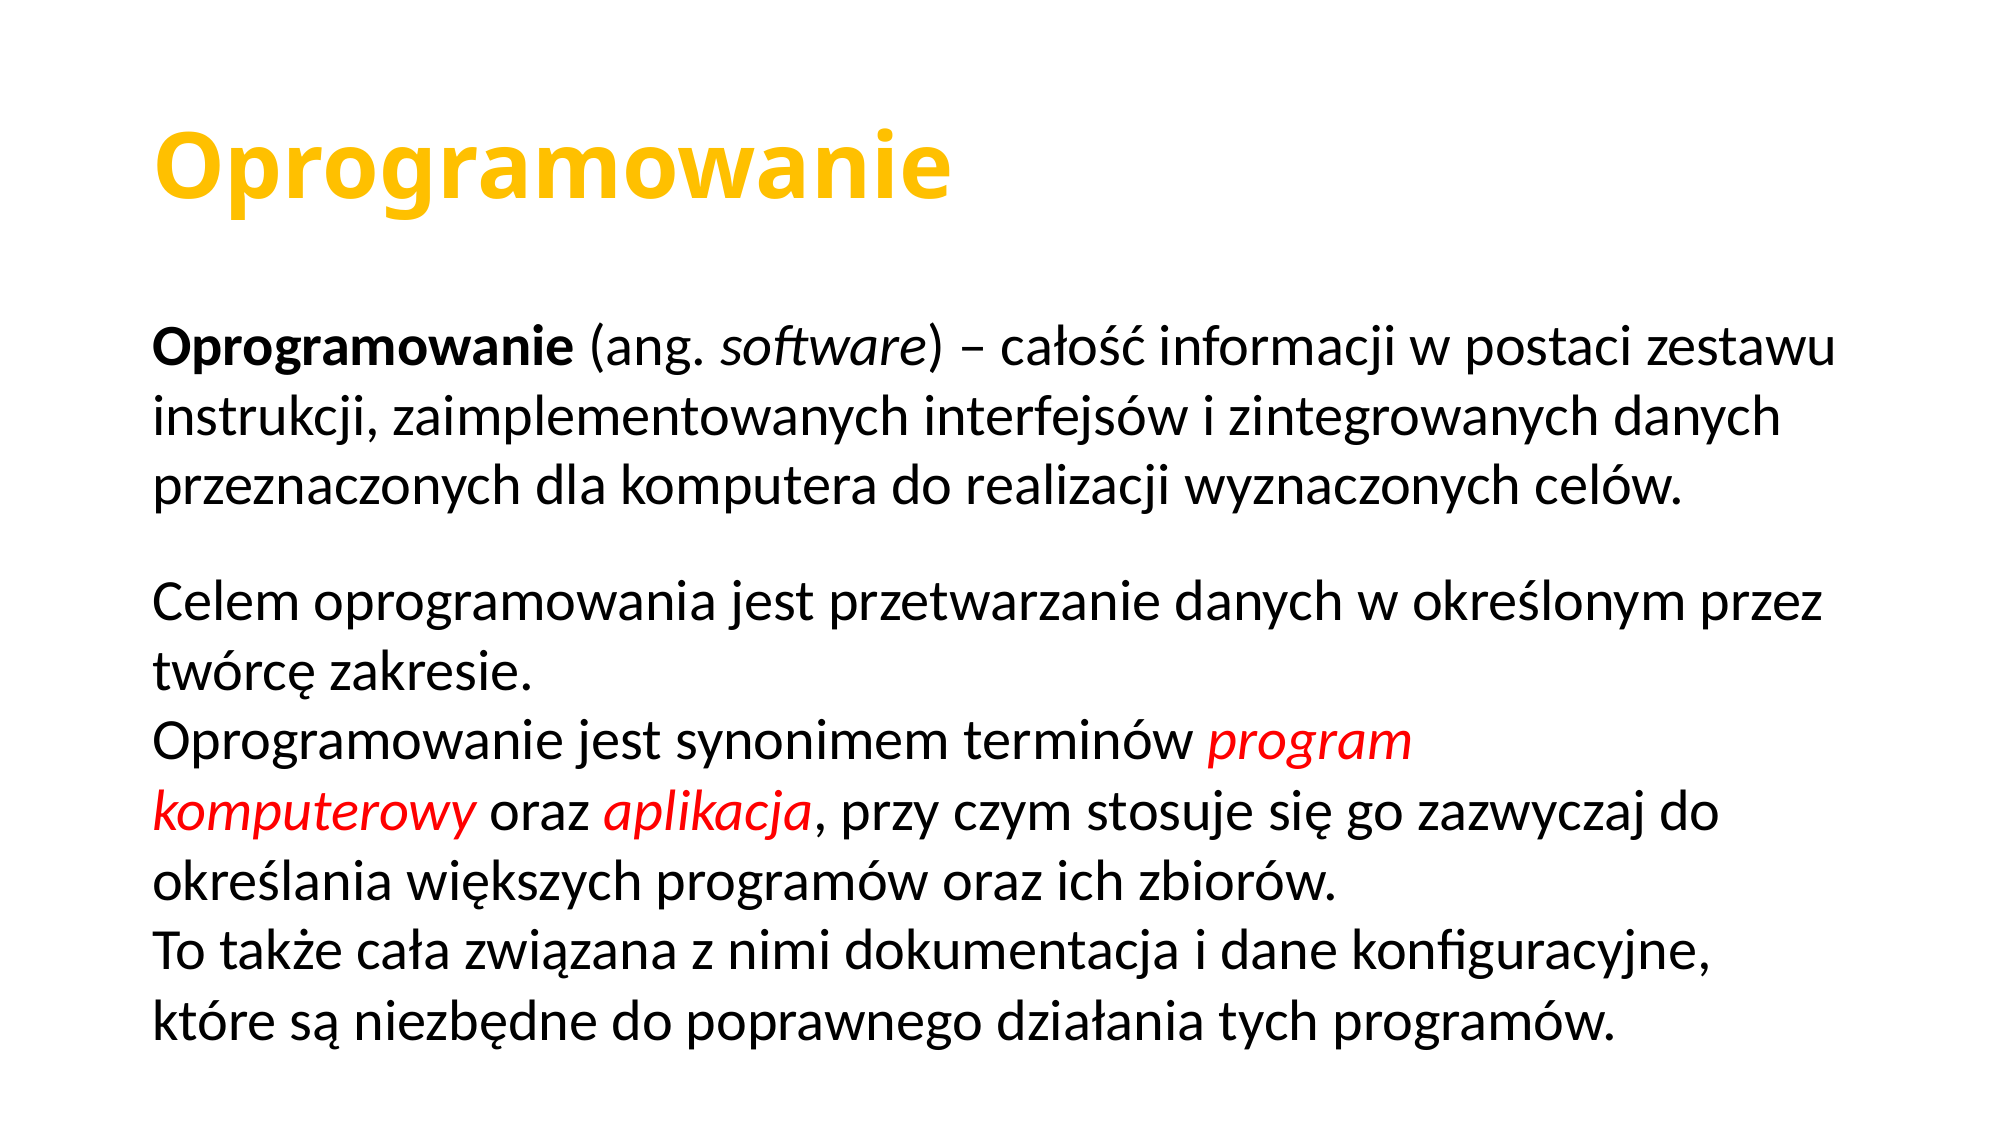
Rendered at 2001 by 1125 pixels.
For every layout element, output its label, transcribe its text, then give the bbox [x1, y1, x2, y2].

text_box Oprogramowanie (ang. software) – całość informacji w postaci zestawu instrukcji, zaimplementowanych interfejsów i zintegrowanych danych przeznaczonych dla komputera do realizacji wyznaczonych celów. Celem oprogramowania jest przetwarzanie danych w określonym przez twórcę zakresie. Oprogramowanie jest synonimem terminów program komputerowy oraz aplikacja, przy czym stosuje się go zazwyczaj do określania większych programów oraz ich zbiorów. To także cała związana z nimi dokumentacja i dane konfiguracyjne, które są niezbędne do poprawnego działania tych programów. [137, 299, 1863, 1099]
text_box Oprogramowanie [137, 59, 1863, 278]
